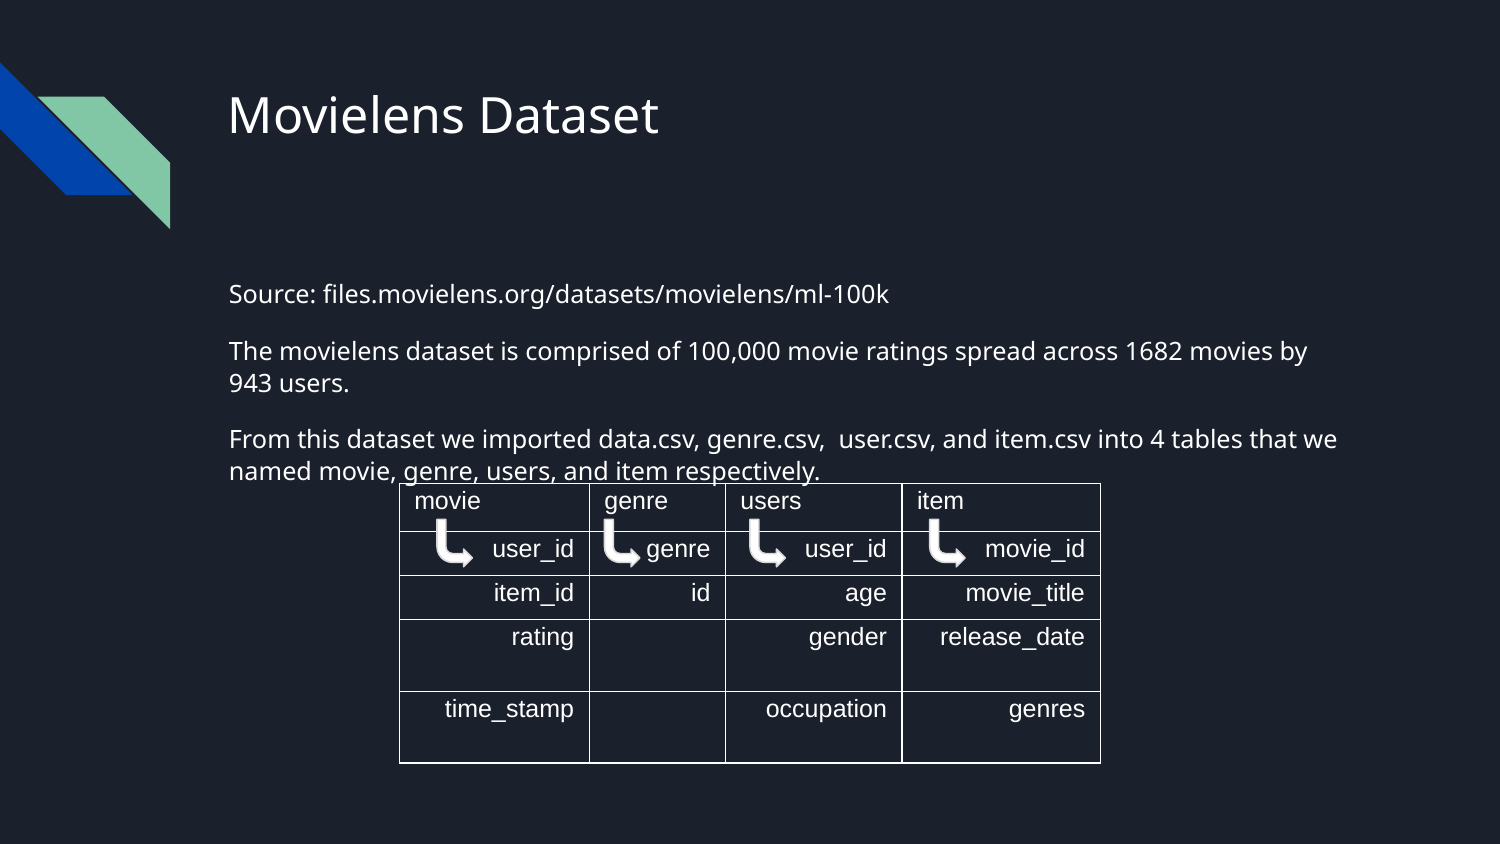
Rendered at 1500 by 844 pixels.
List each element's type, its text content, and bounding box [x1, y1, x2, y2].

table_header users [726, 484, 901, 531]
table_cell movie_title [903, 576, 1100, 619]
table_cell item_id [400, 576, 589, 619]
text_box [749, 519, 786, 567]
table_cell occupation [726, 692, 901, 762]
table_cell gender [726, 620, 901, 691]
table_cell user_id [400, 532, 589, 575]
table_cell time_stamp [400, 692, 589, 762]
table_cell movie_id [903, 532, 1100, 575]
table_cell release_date [903, 620, 1100, 691]
text_box [929, 519, 966, 567]
table_cell [590, 692, 725, 762]
table_cell user_id [726, 532, 901, 575]
title Movielens Dataset [212, 64, 1368, 215]
table_cell id [590, 576, 725, 619]
table_cell age [726, 576, 901, 619]
table_header genre [590, 484, 725, 531]
text_box [437, 519, 473, 567]
table_cell genre [590, 532, 725, 575]
table_header movie [400, 484, 589, 531]
table_header item [903, 484, 1100, 531]
table_cell genres [903, 692, 1100, 762]
list Source: files.movielens.org/datasets/movielens/ml-100k The movielens dataset is comprised of 100,000 movie ratings spread across 1682 movies by 943 users. From this dataset we imported data.csv, genre.csv, user.csv, and item.csv into 4 tables that we named movie, genre, users, and item respectively. [213, 262, 1368, 680]
text_box [604, 519, 640, 567]
table_cell [590, 620, 725, 691]
table_cell rating [400, 620, 589, 691]
